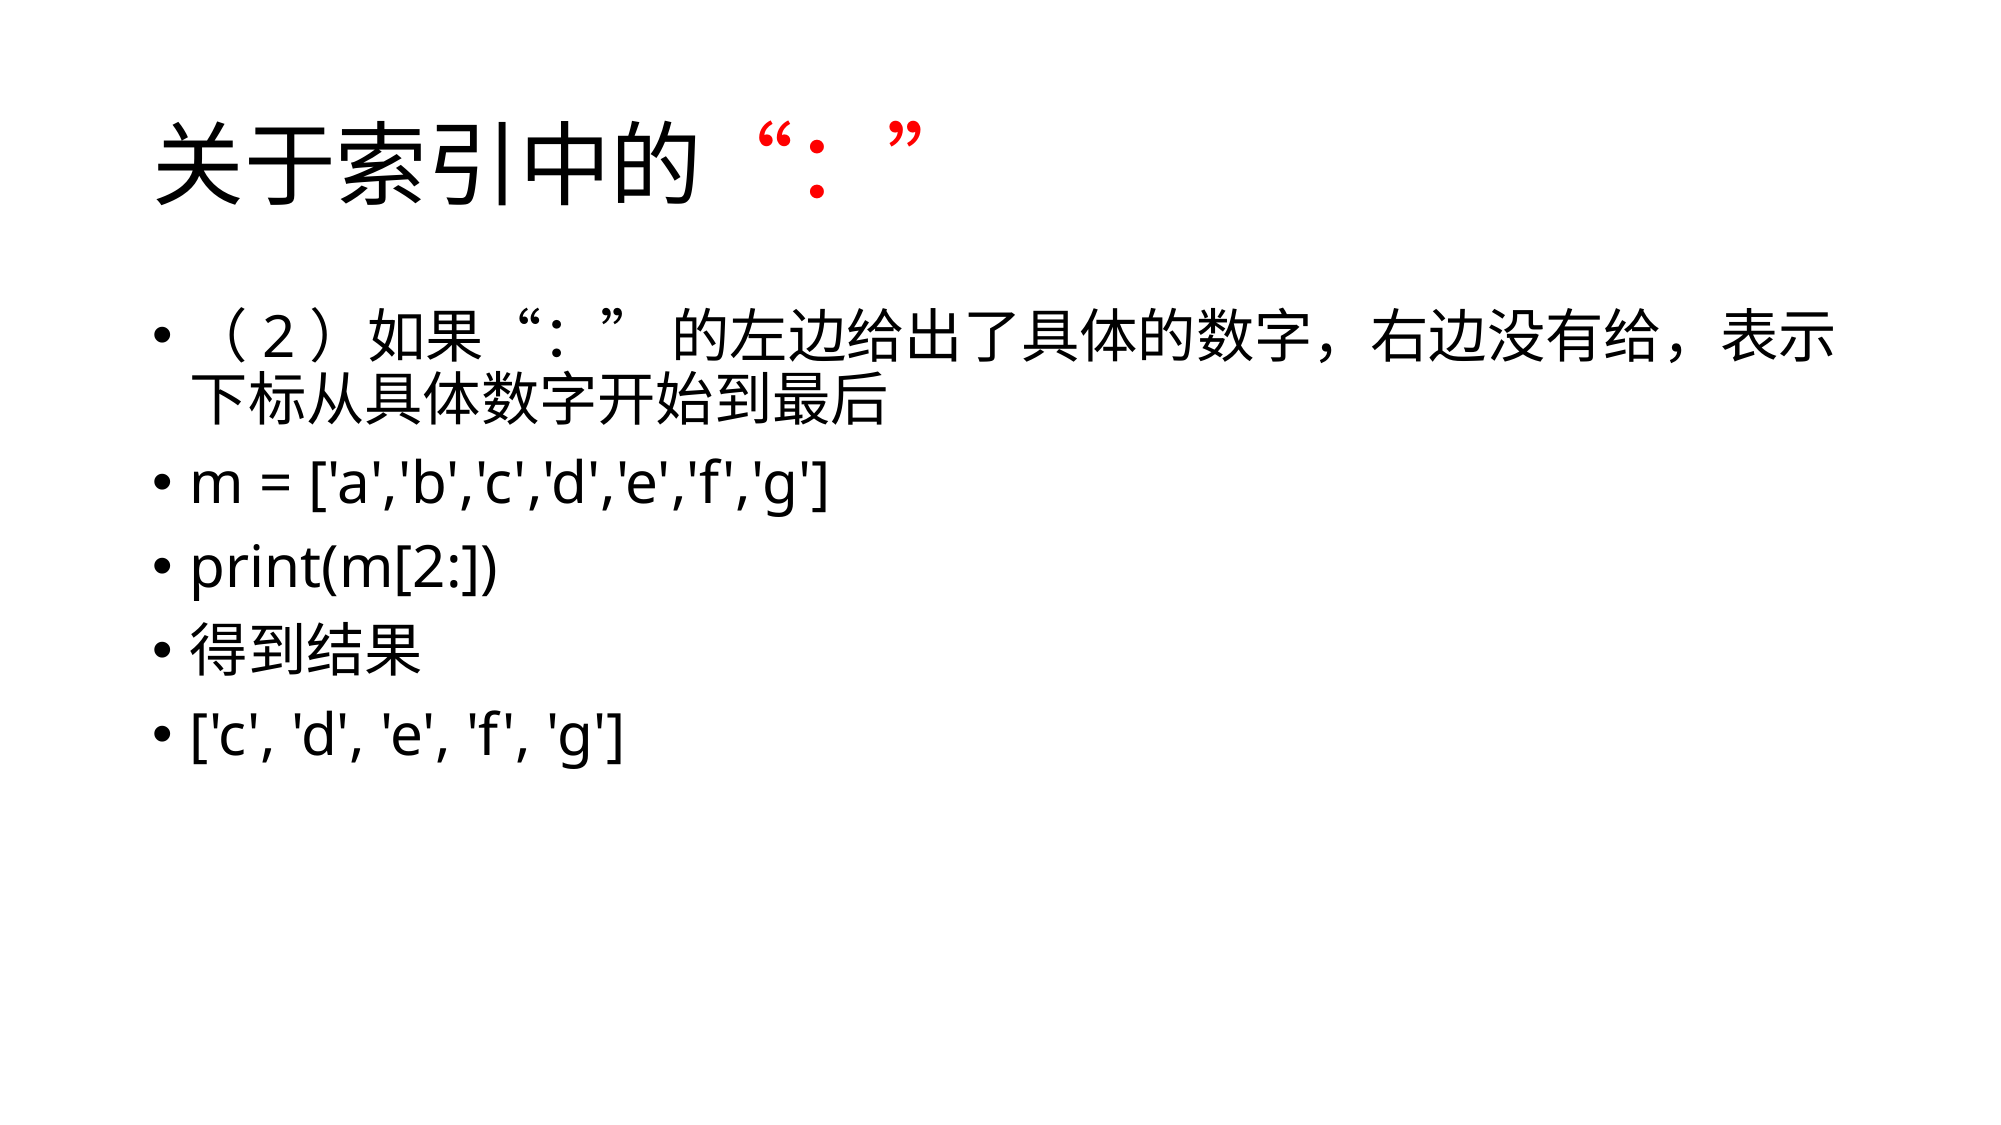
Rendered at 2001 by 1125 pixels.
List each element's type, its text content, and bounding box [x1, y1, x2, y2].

title 关于索引中的“：” [137, 59, 1863, 278]
list （2）如果“：” 的左边给出了具体的数字，右边没有给，表示下标从具体数字开始到最后 m = ['a','b','c','d','e','f','g'] print(m[2:]) 得到结果 ['c', 'd', 'e', 'f', 'g'] [137, 299, 1863, 1014]
